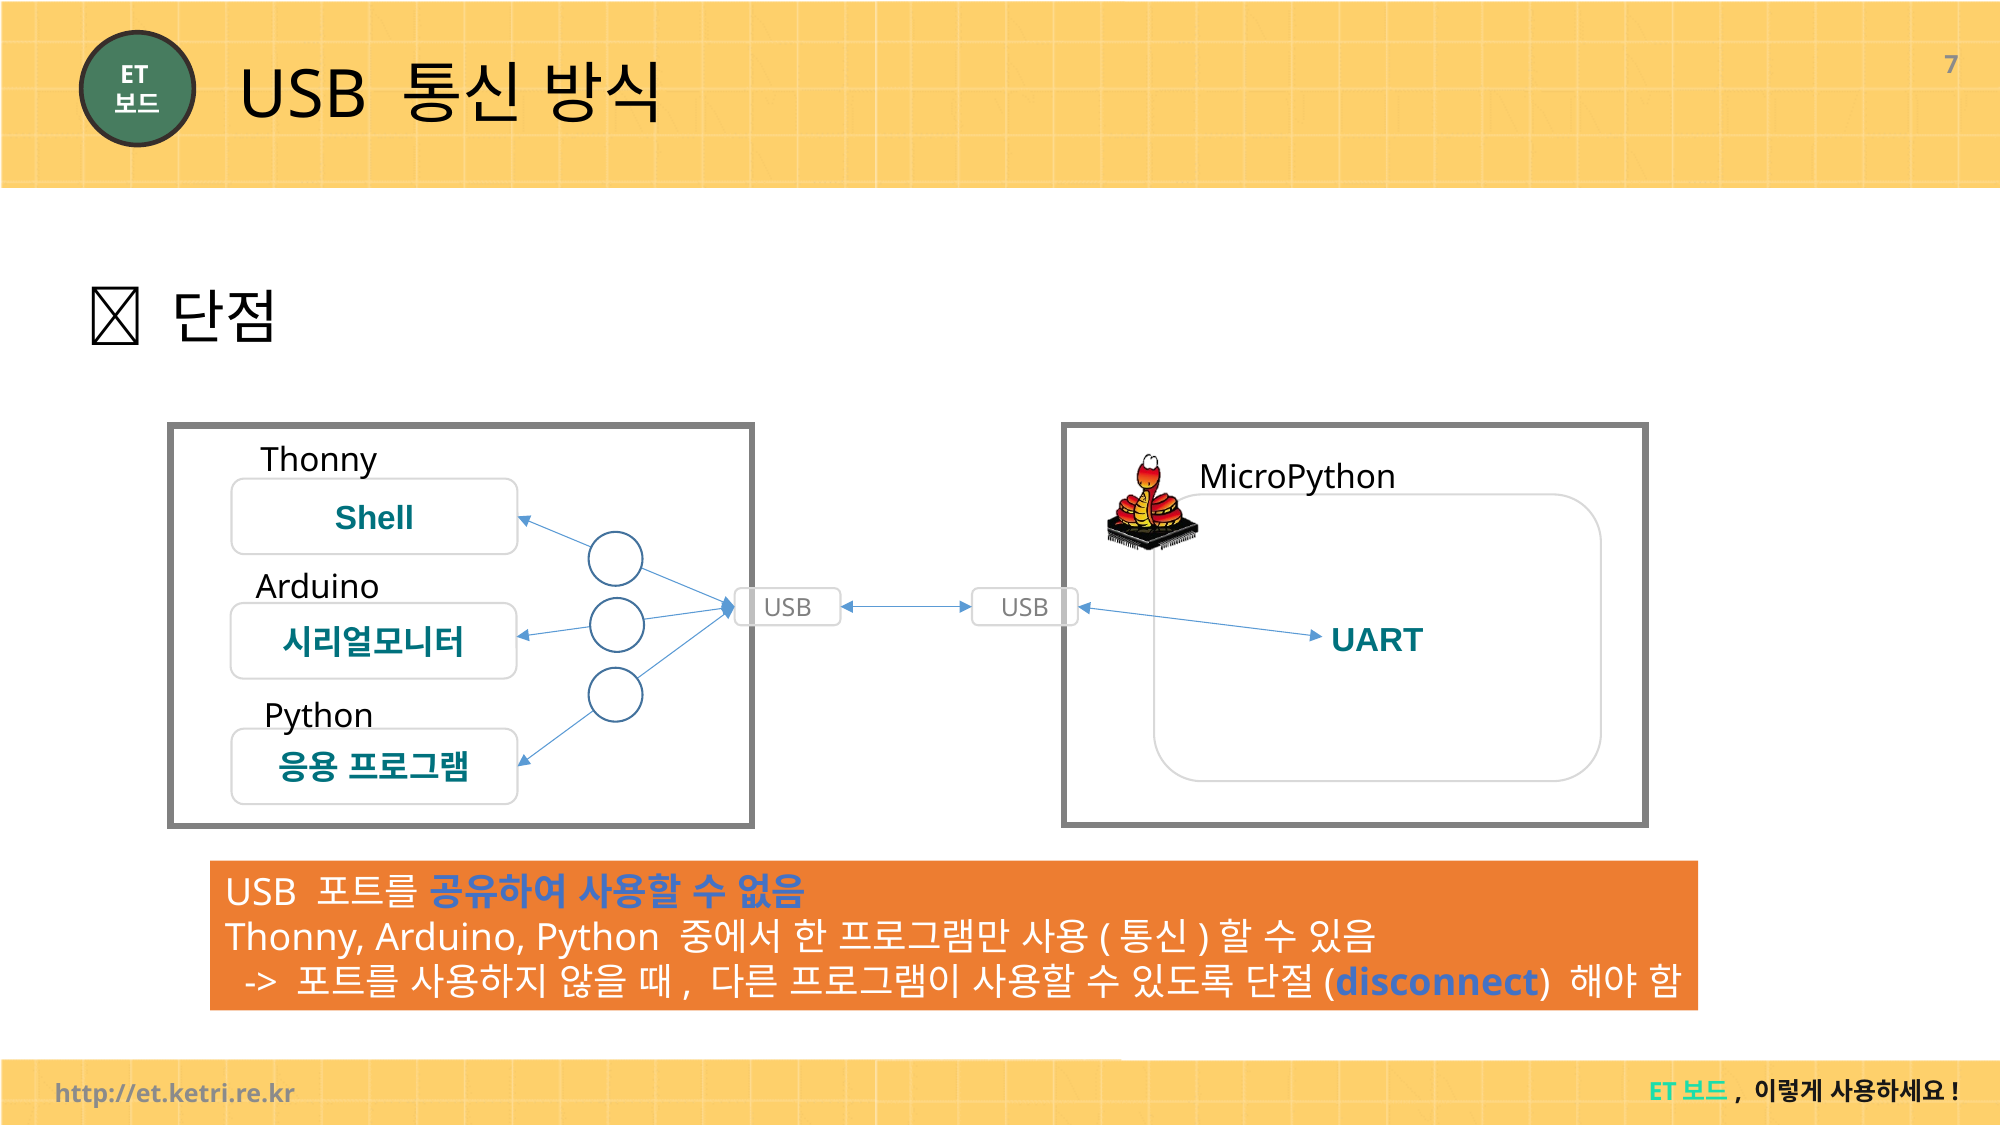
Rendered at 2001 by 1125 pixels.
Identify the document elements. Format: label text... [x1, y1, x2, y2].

text_box USB [970, 587, 1079, 627]
list  단점 [71, 244, 1949, 367]
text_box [1077, 606, 1323, 637]
text_box Shell [230, 477, 519, 556]
text_box [1063, 424, 1647, 826]
text_box [170, 424, 753, 827]
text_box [517, 606, 735, 767]
text_box USB [735, 587, 842, 627]
picture [877, 1061, 1999, 1125]
picture [877, 2, 1998, 188]
text_box 시리얼모니터 [229, 601, 517, 680]
text_box USB 포트를 공유하여 사용할 수 없음 Thonny, Arduino, Python 중에서 한 프로그램만 사용(통신)할 수 있음 -> 포트를 사용하지 않을 때, 다른 프로그램이 사용할 수 있도록 단절(disconnect) 해야 함 [210, 860, 1699, 1011]
footer http://et.ketri.re.kr [39, 1068, 335, 1122]
picture [2, 1060, 875, 1125]
text_box Python [249, 687, 389, 742]
text_box UART [1153, 493, 1602, 783]
title USB 통신 방식 [223, 37, 1949, 155]
picture [1085, 436, 1298, 563]
text_box MicroPython [1298, 448, 1412, 503]
text_box Arduino [240, 557, 395, 613]
picture [2, 2, 875, 188]
text_box Thonny [245, 430, 393, 486]
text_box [517, 516, 735, 606]
text_box 응용 프로그램 [230, 727, 519, 806]
slide_number 7 [1523, 36, 1974, 96]
